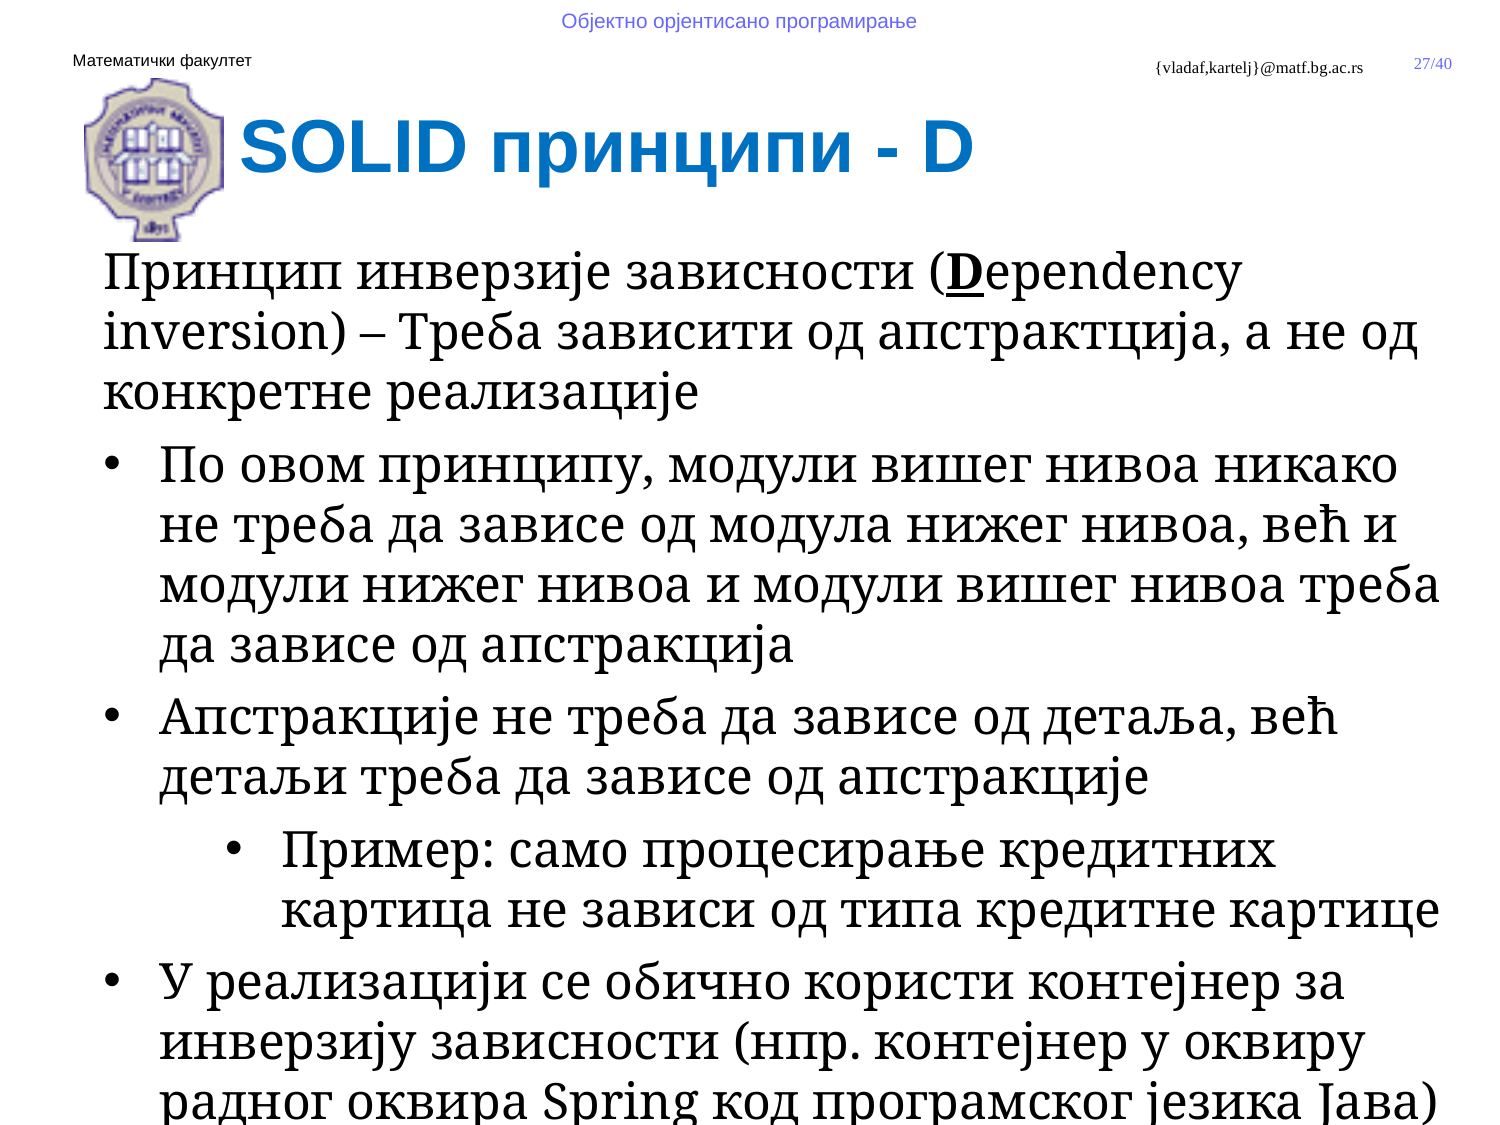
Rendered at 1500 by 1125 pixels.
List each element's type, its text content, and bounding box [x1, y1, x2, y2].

text_box SOLID принципи - D [224, 90, 1500, 233]
text_box Принцип инверзије зависности (Dependency inversion) – Треба зависити од апстрактција, а не од конкретне реализације По овом принципу, модули вишег нивоа никако не треба да зависе од модула нижег нивоа, већ и модули нижег нивоа и модули вишег нивоа треба да зависе од апстракција Апстракције не треба да зависе од детаља, већ детаљи треба да зависе од апстракције Пример: само процесирање кредитних картица не зависи од типа кредитне картице У реализацији се обично користи контејнер за инверзију зависности (нпр. контејнер у оквиру радног оквира Spring код програмског језика Јава) [88, 232, 1475, 1125]
picture [84, 78, 224, 242]
